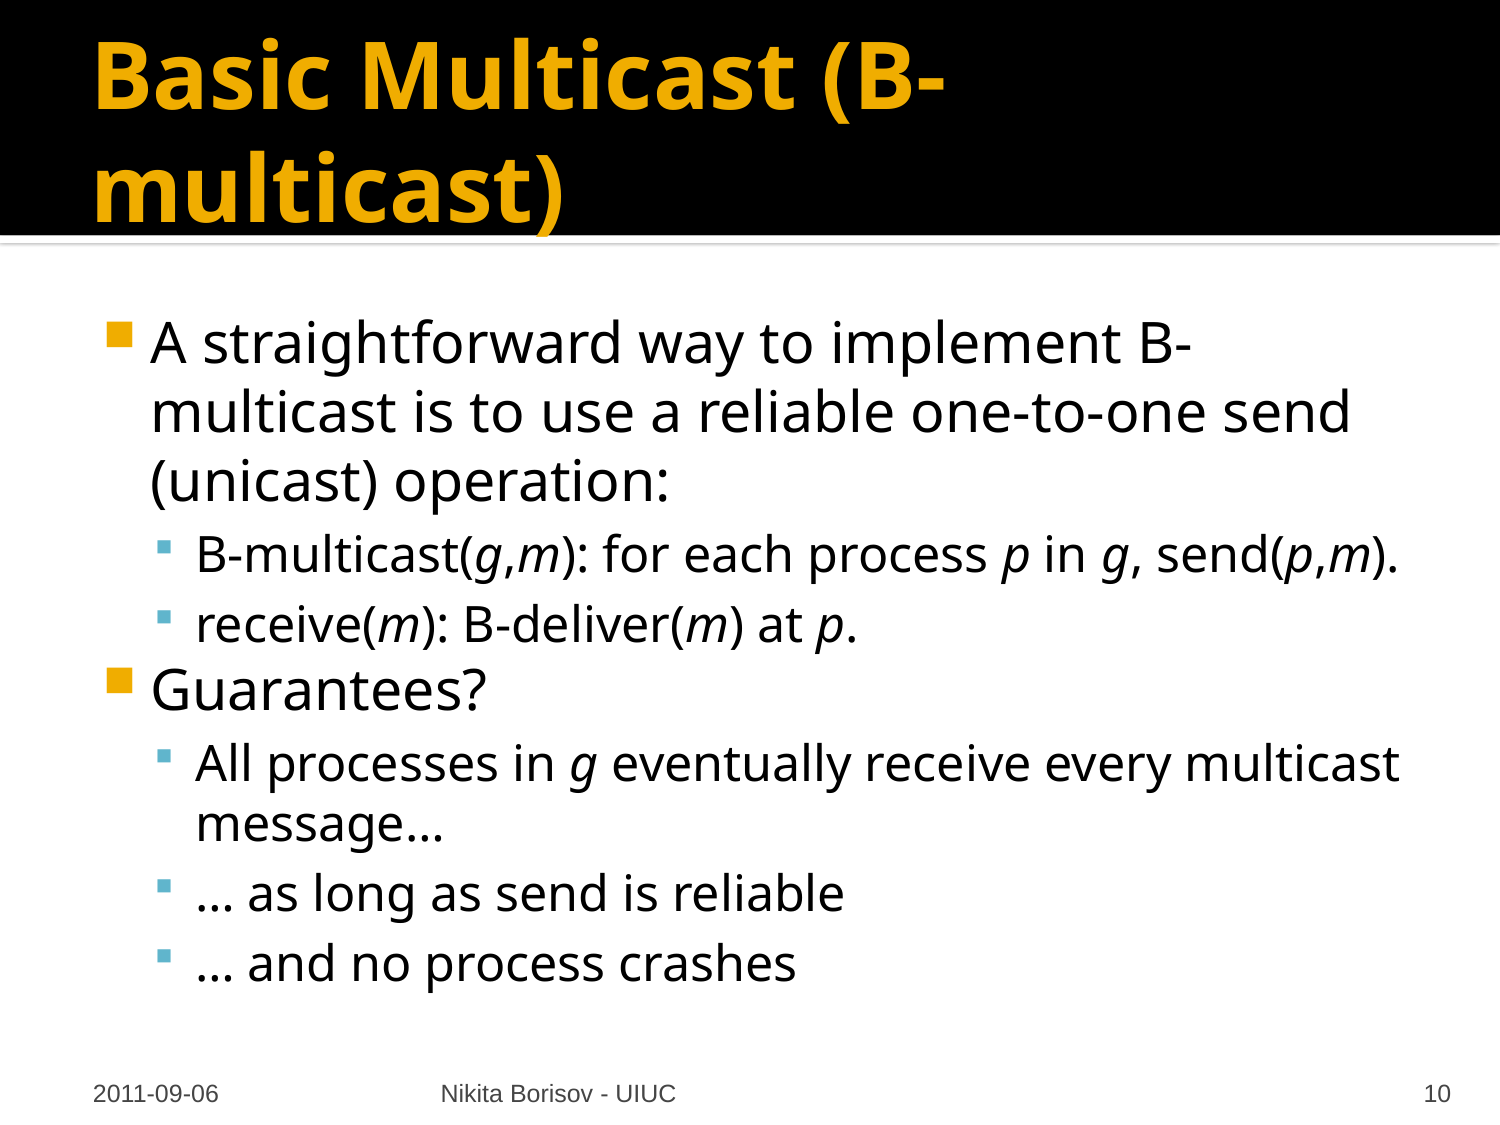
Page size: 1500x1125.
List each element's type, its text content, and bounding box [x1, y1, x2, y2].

list A straightforward way to implement B-multicast is to use a reliable one-to-one send (unicast) operation: B-multicast(g,m): for each process p in g, send(p,m). receive(m): B-deliver(m) at p. Guarantees? All processes in g eventually receive every multicast message… … as long as send is reliable … and no process crashes [75, 291, 1425, 1050]
title Basic Multicast (B-multicast) [75, 25, 1425, 231]
footer Nikita Borisov - UIUC [433, 1062, 1337, 1108]
slide_number 10 [1345, 1062, 1467, 1108]
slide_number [75, 1062, 425, 1108]
